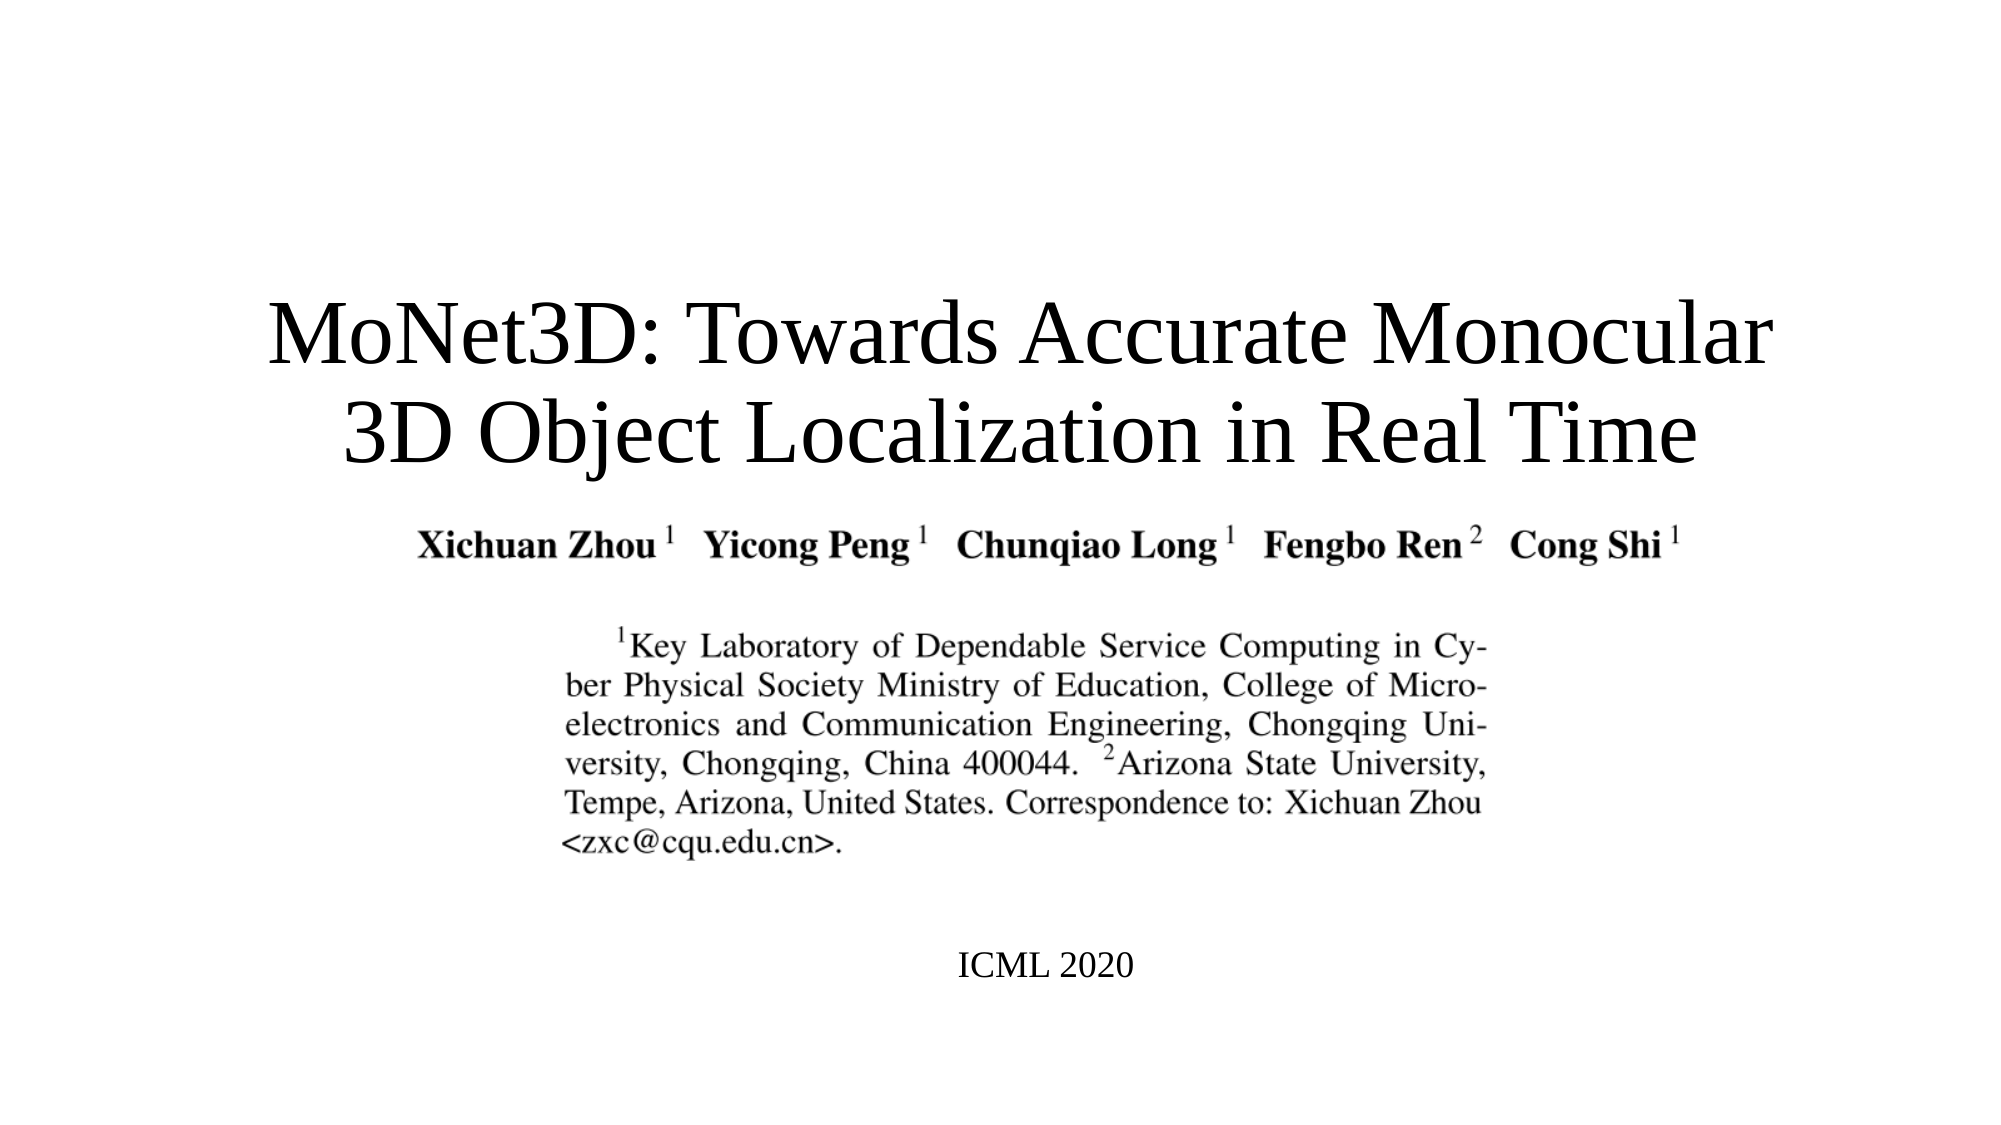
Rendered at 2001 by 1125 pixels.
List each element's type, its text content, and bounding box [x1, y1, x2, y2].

picture [346, 489, 1717, 604]
picture [536, 620, 1507, 871]
title MoNet3D: Towards Accurate Monocular 3D Object Localization in Real Time [209, 108, 1835, 490]
text_box ICML 2020 [942, 933, 1150, 993]
